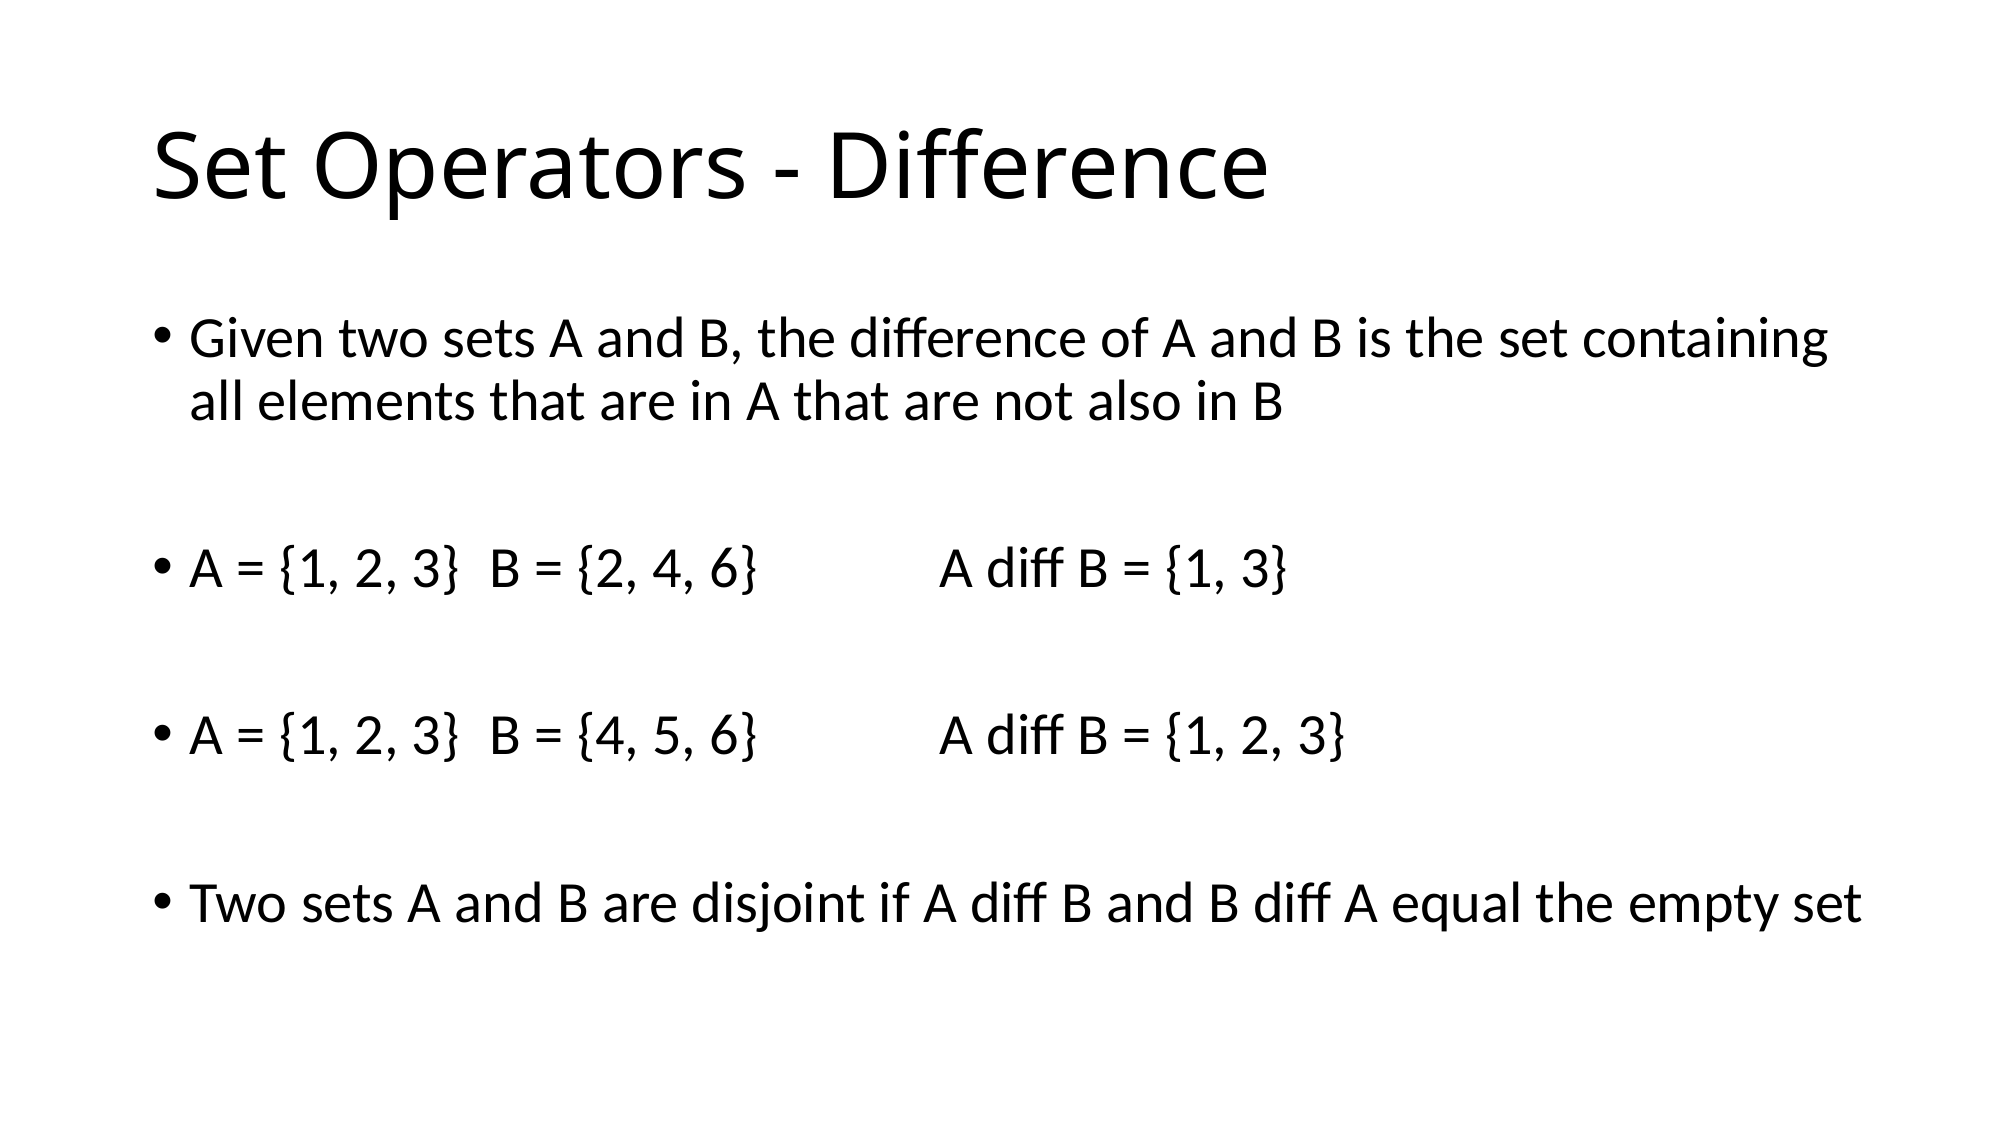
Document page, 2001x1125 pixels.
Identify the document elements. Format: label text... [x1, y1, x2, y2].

title Set Operators - Difference [137, 59, 1863, 278]
list Given two sets A and B, the difference of A and B is the set containing all elements that are in A that are not also in B A = {1, 2, 3} B = {2, 4, 6} A diff B = {1, 3} A = {1, 2, 3} B = {4, 5, 6} A diff B = {1, 2, 3} Two sets A and B are disjoint if A diff B and B diff A equal the empty set [137, 299, 1899, 1014]
